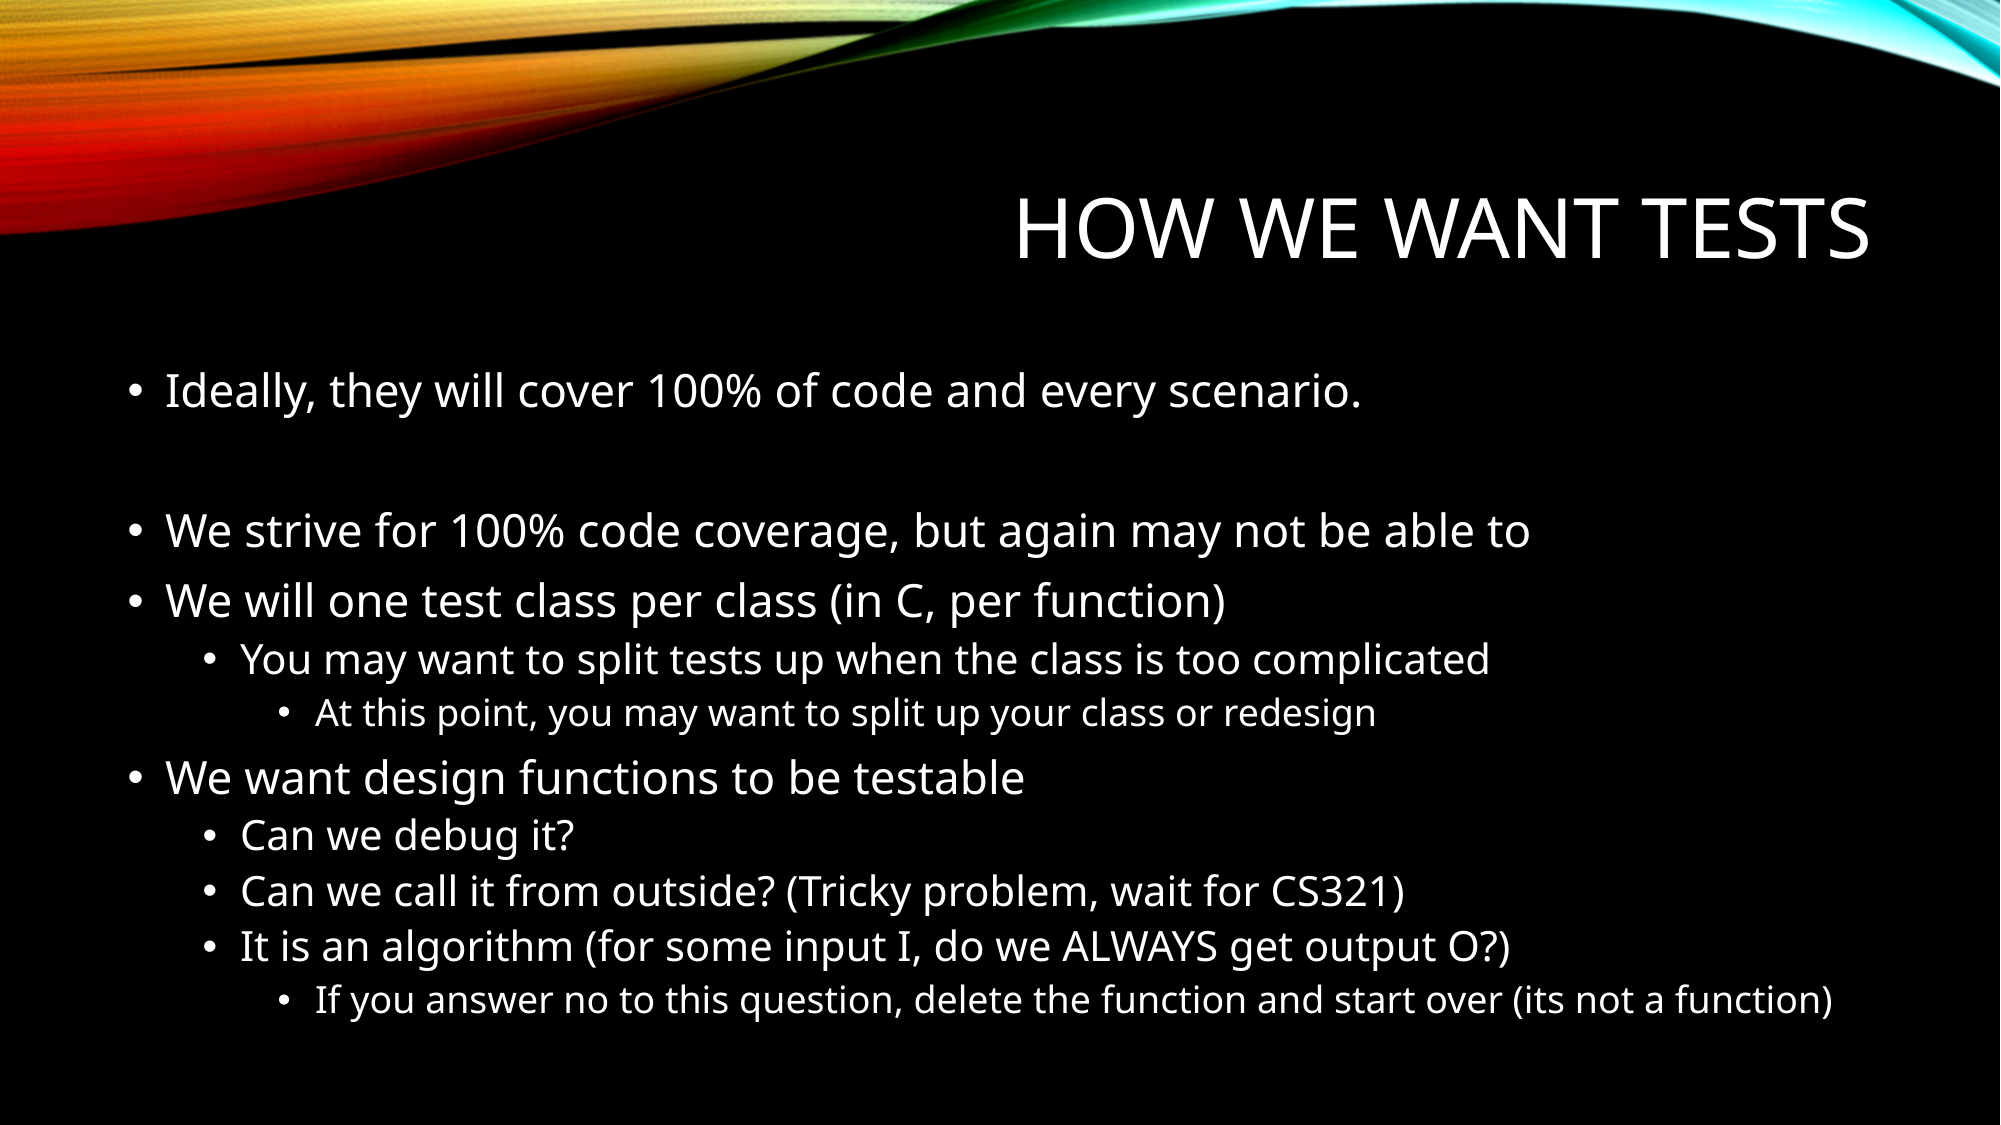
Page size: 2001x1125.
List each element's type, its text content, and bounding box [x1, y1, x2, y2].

list Ideally, they will cover 100% of code and every scenario. We strive for 100% code coverage, but again may not be able to We will one test class per class (in C, per function) You may want to split tests up when the class is too complicated At this point, you may want to split up your class or redesign We want design functions to be testable Can we debug it? Can we call it from outside? (Tricky problem, wait for CS321) It is an algorithm (for some input I, do we ALWAYS get output O?) If you answer no to this question, delete the function and start over (its not a function) [112, 360, 1888, 1125]
picture [0, 0, 2000, 237]
title how we want tests [474, 125, 1888, 338]
